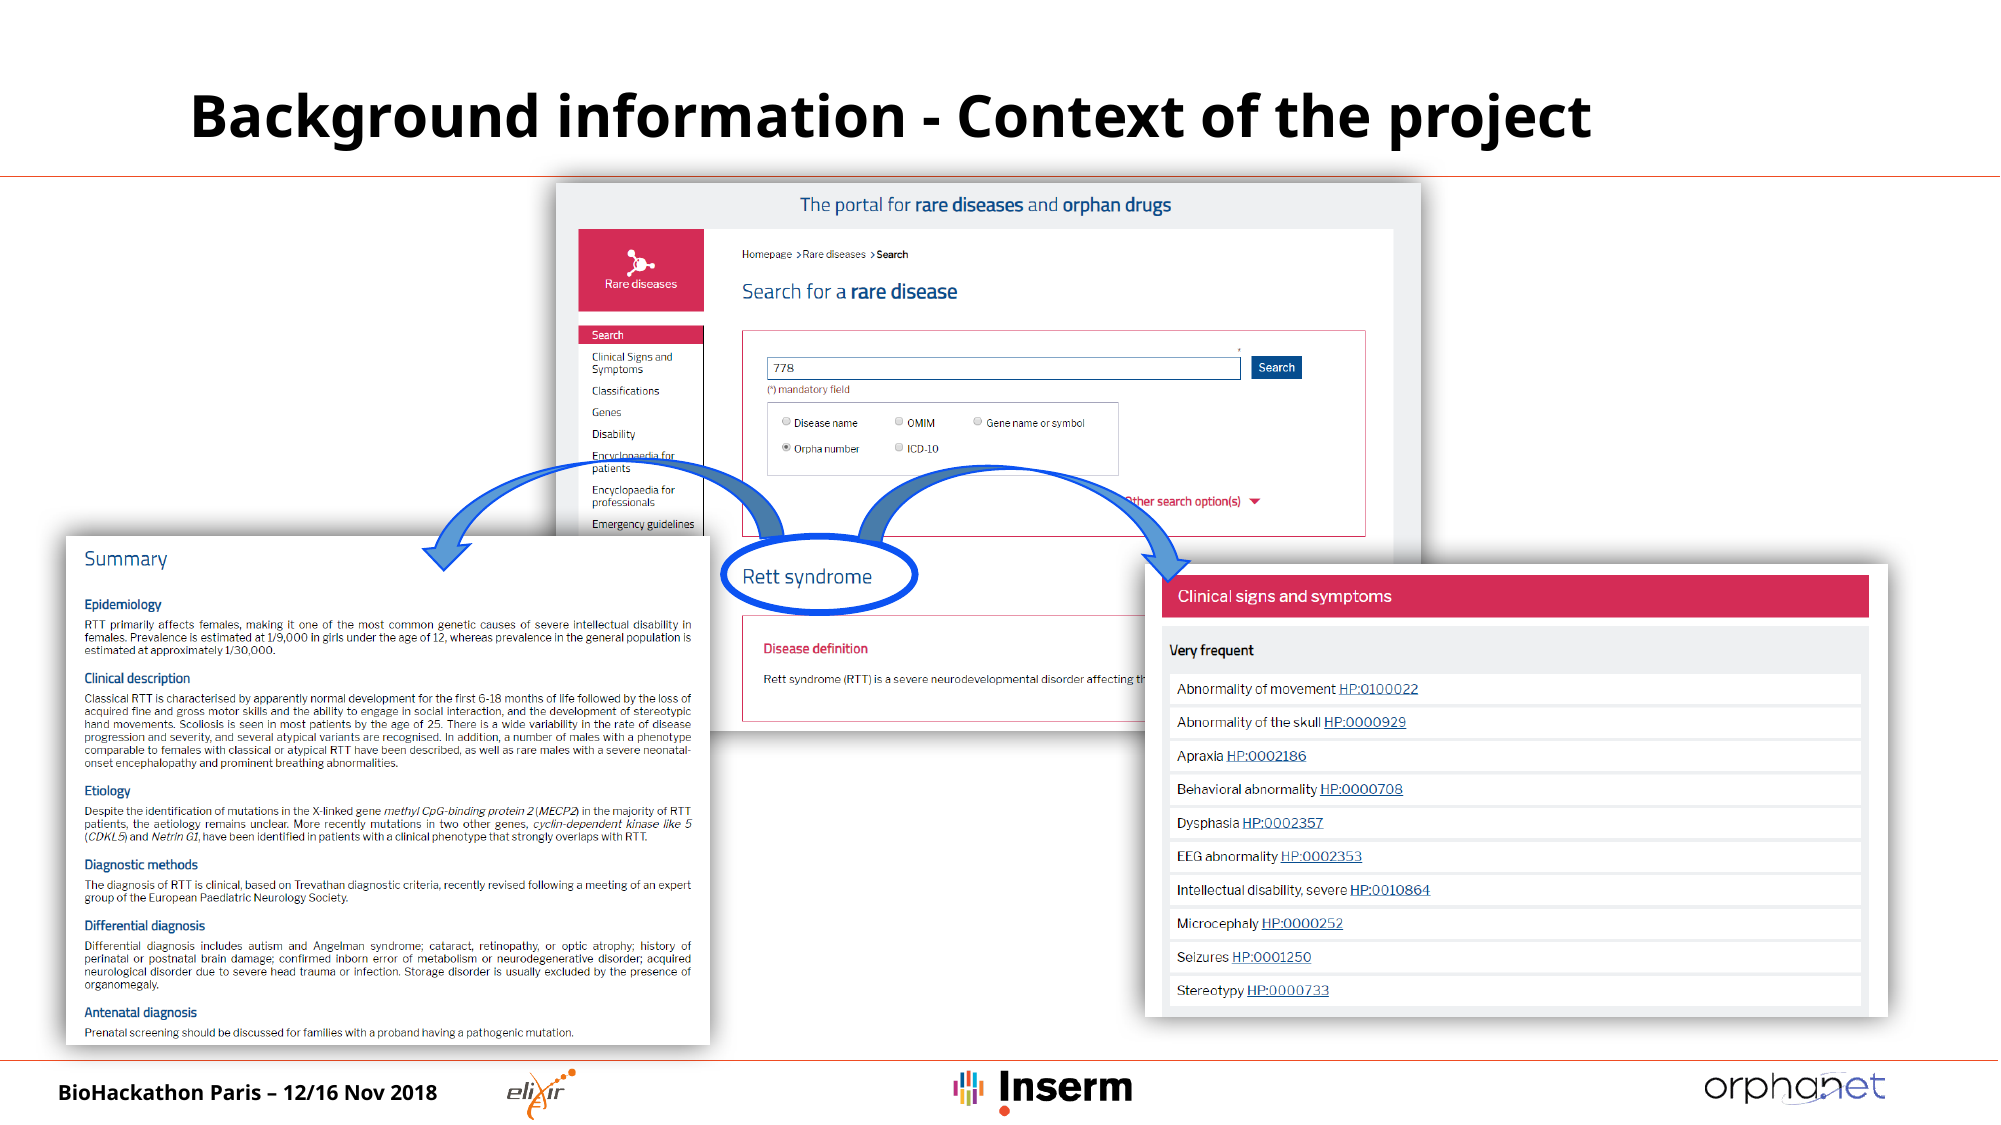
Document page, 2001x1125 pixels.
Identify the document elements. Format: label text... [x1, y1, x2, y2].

picture [493, 1062, 587, 1125]
title Background information - Context of the project [174, 59, 1829, 177]
picture [931, 1065, 1153, 1121]
text_box [439, 466, 556, 536]
text_box BioHackathon Paris – 12/16 Nov 2018 [42, 1068, 493, 1120]
picture [1701, 1059, 1888, 1120]
picture [65, 183, 1888, 1045]
